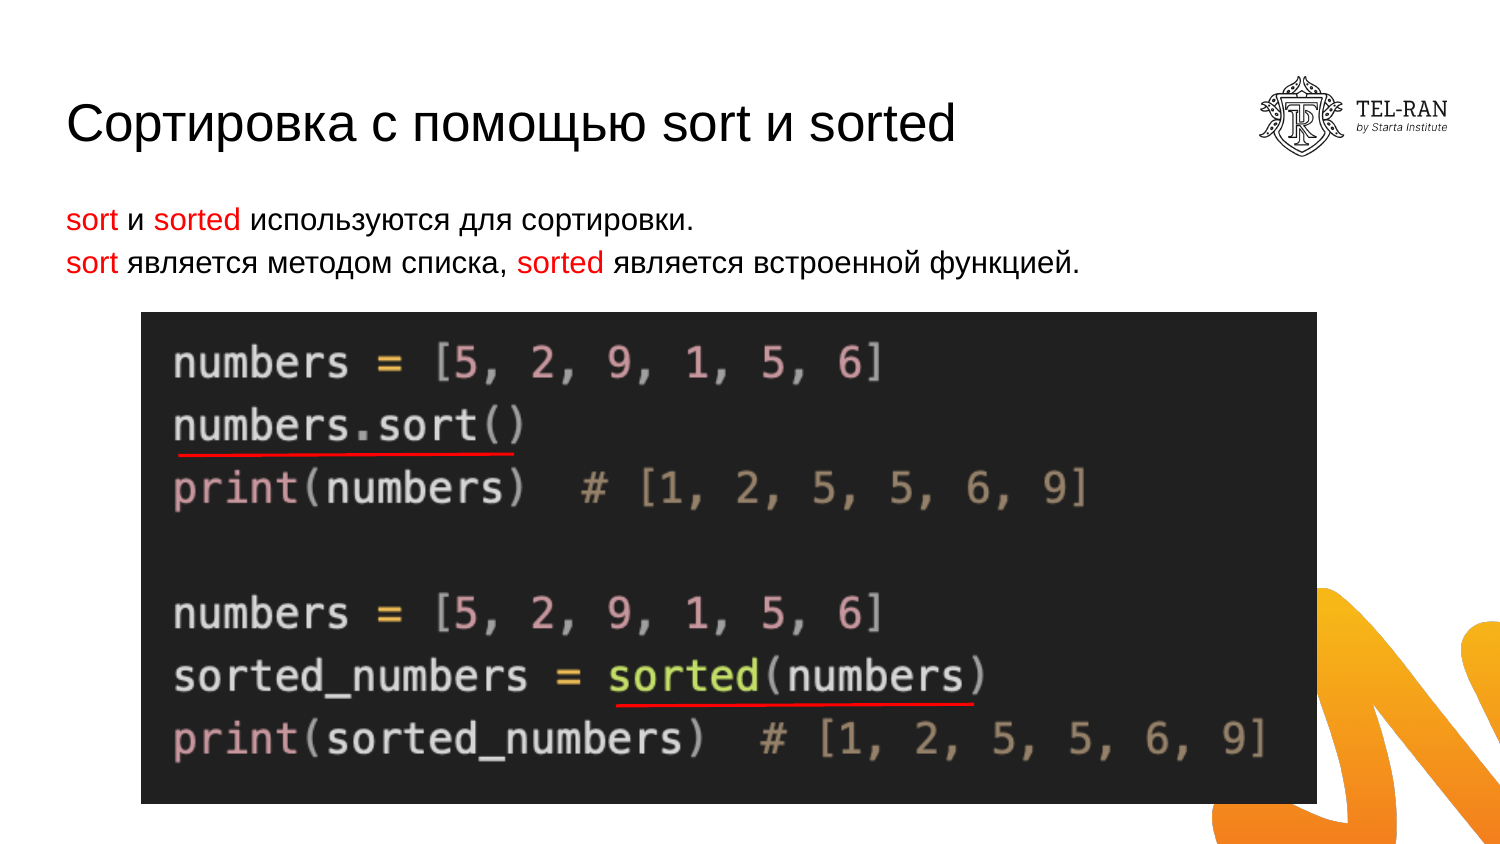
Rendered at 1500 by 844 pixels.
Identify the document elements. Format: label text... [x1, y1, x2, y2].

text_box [141, 312, 1317, 804]
picture [1259, 76, 1447, 157]
picture [1152, 588, 1500, 844]
title Сортировка с помощью sort и sorted [51, 72, 1449, 167]
list sort и sorted используются для сортировки. sort является методом списка, sorted является встроенной функцией. [51, 178, 1289, 739]
